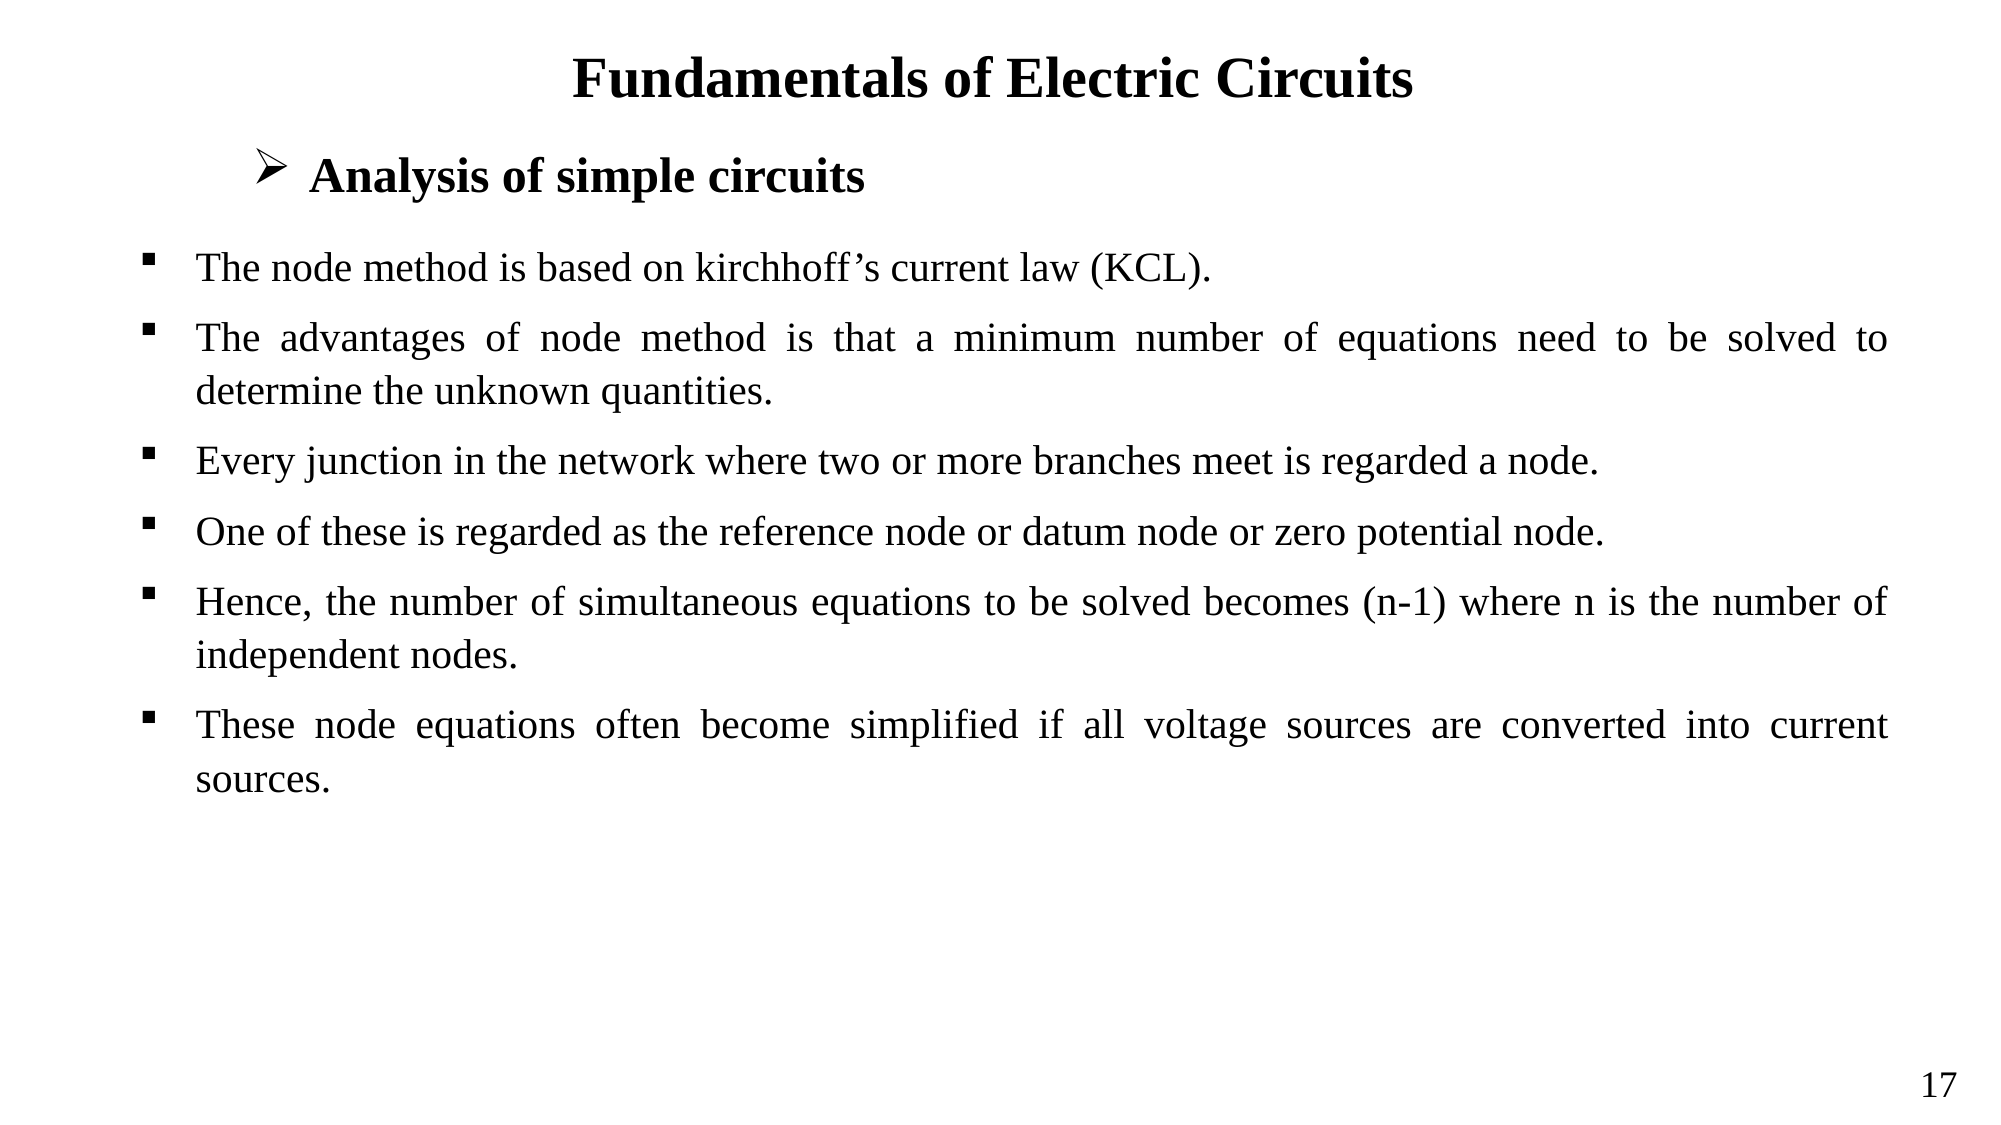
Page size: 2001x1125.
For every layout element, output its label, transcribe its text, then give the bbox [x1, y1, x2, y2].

text_box Fundamentals of Electric Circuits [558, 32, 1431, 117]
text_box 17 [1905, 1052, 1973, 1113]
text_box The node method is based on kirchhoff’s current law (KCL). The advantages of node method is that a minimum number of equations need to be solved to determine the unknown quantities. Every junction in the network where two or more branches meet is regarded a node. One of these is regarded as the reference node or datum node or zero potential node. Hence, the number of simultaneous equations to be solved becomes (n-1) where n is the number of independent nodes. These node equations often become simplified if all voltage sources are converted into current sources. [124, 228, 1905, 809]
